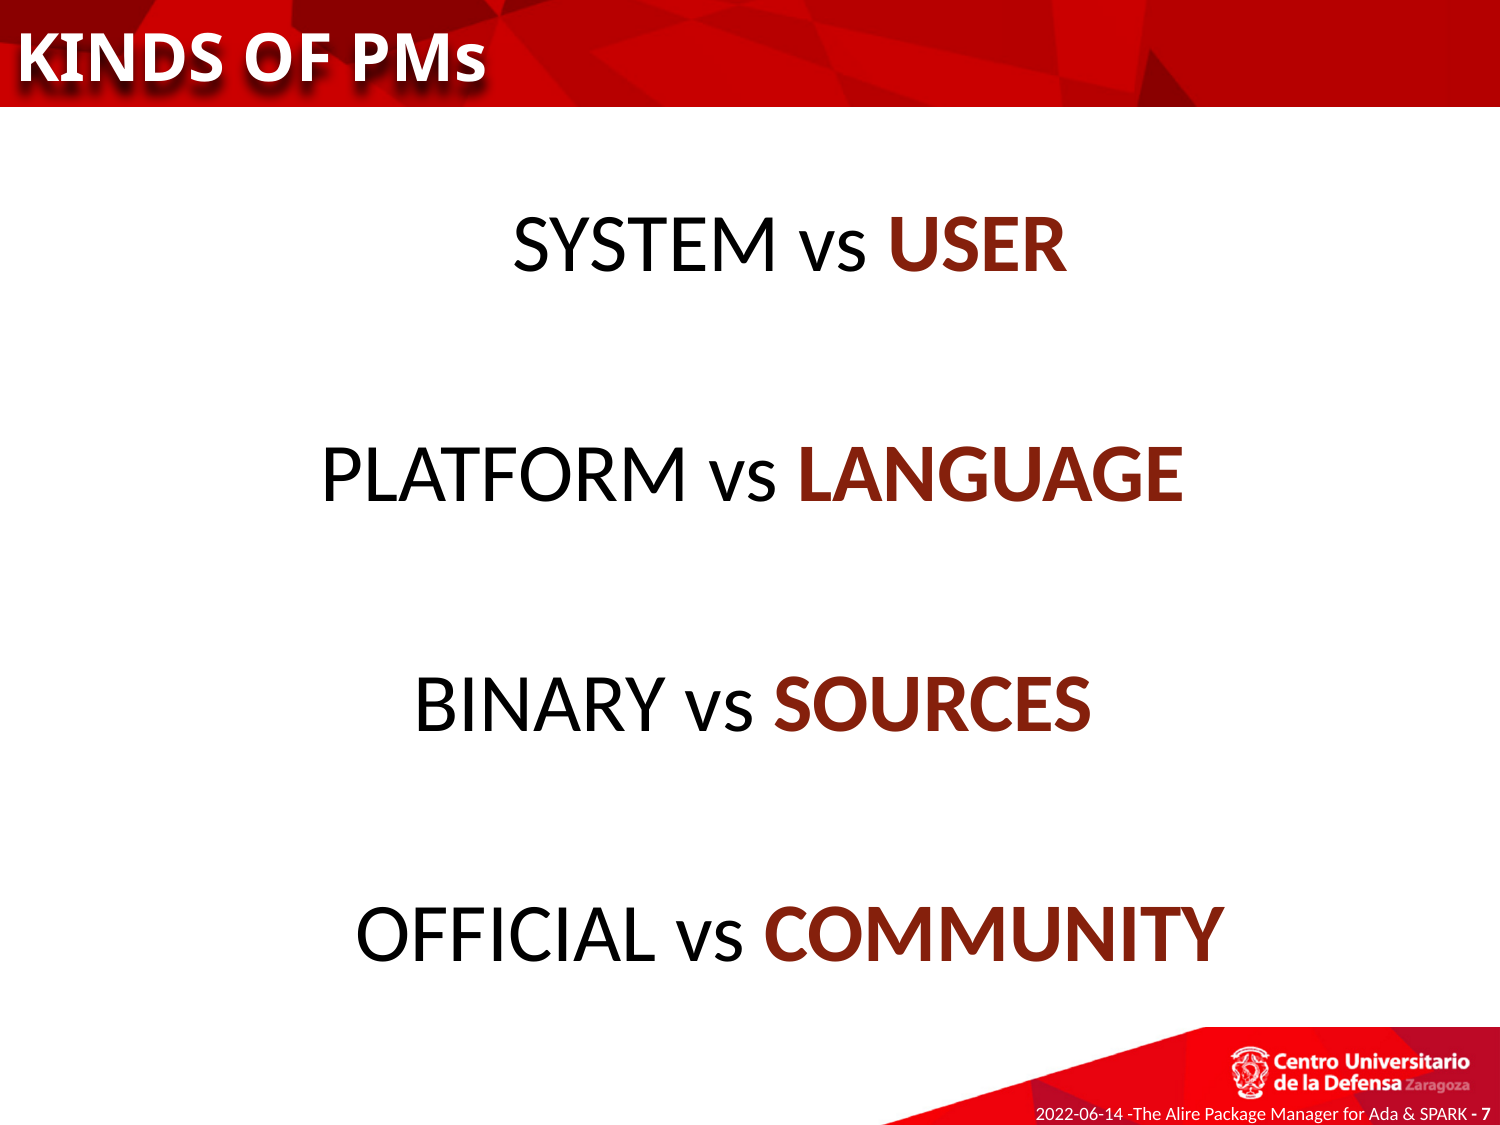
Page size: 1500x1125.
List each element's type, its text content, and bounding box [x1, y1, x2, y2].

picture [876, 1025, 1500, 1125]
list SYSTEM vs USER PLATFORM vs LANGUAGE BINARY vs SOURCES OFFICIAL vs COMMUNITY [71, 130, 1435, 1045]
list KINDS OF PMs [0, 0, 1500, 107]
